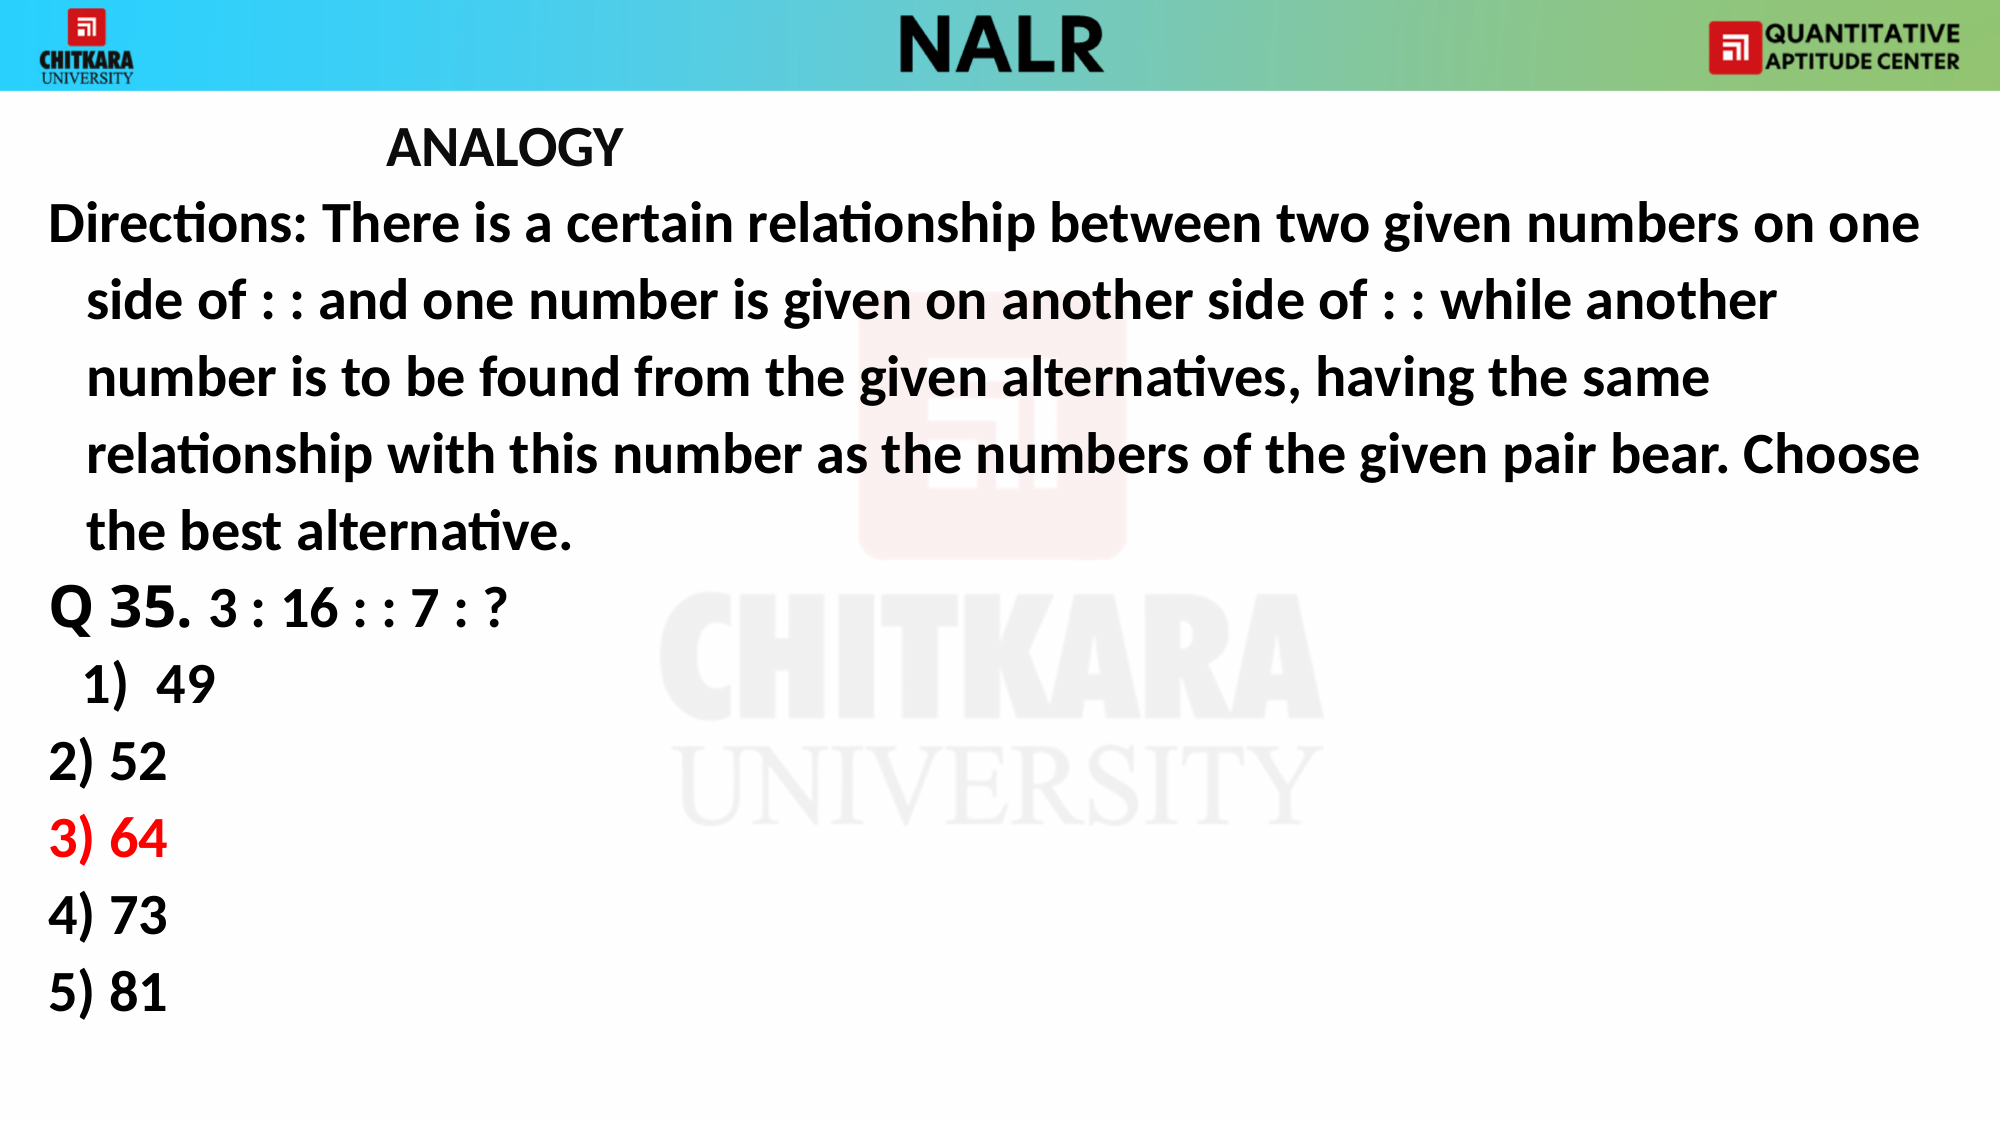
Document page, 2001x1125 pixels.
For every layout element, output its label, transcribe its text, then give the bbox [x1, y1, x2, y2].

picture [0, 0, 2000, 1125]
list ANALOGY Directions: There is a certain relationship between two given numbers on one side of : : and one number is given on another side of : : while another number is to be found from the given alternatives, having the same relationship with this number as the numbers of the given pair bear. Choose the best alternative. Q 35. 3 : 16 : : 7 : ? 49 2) 52 3) 64 4) 73 5) 81 [33, 93, 1959, 1053]
title [41, 31, 1959, 93]
